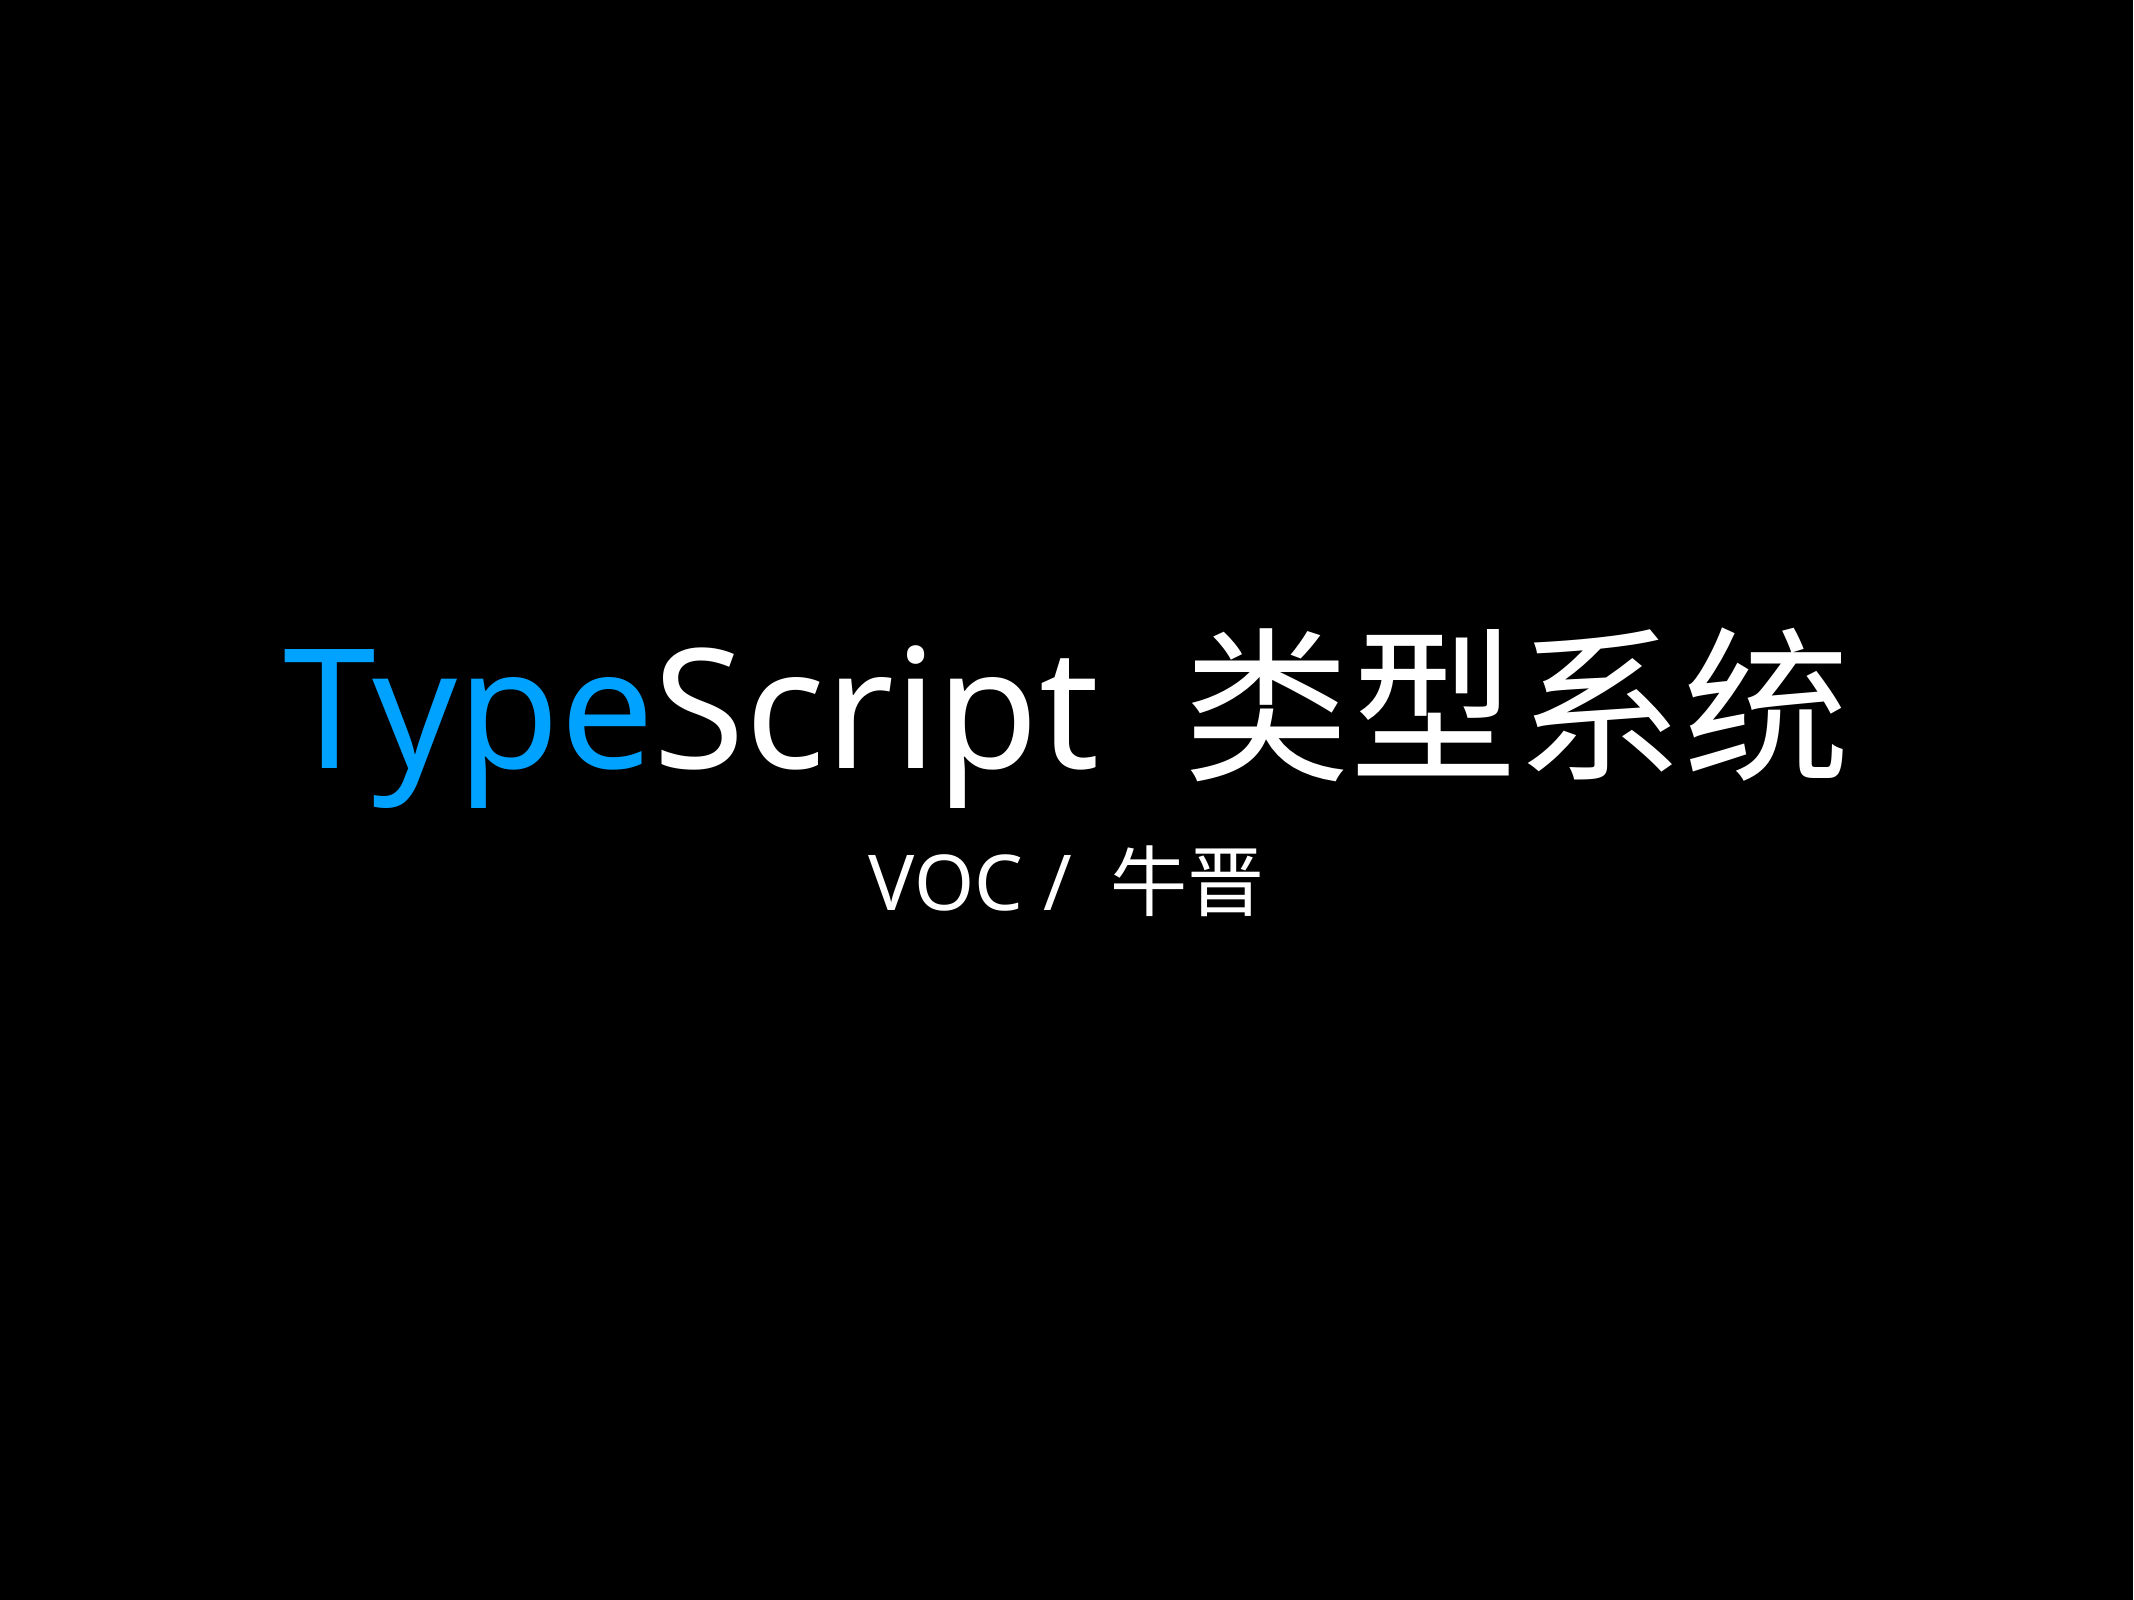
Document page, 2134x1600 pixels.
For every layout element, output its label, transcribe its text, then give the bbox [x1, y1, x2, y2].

title TypeScript 类型系统 [207, 268, 1926, 811]
subtitle VOC / 牛晋 [207, 824, 1926, 1011]
